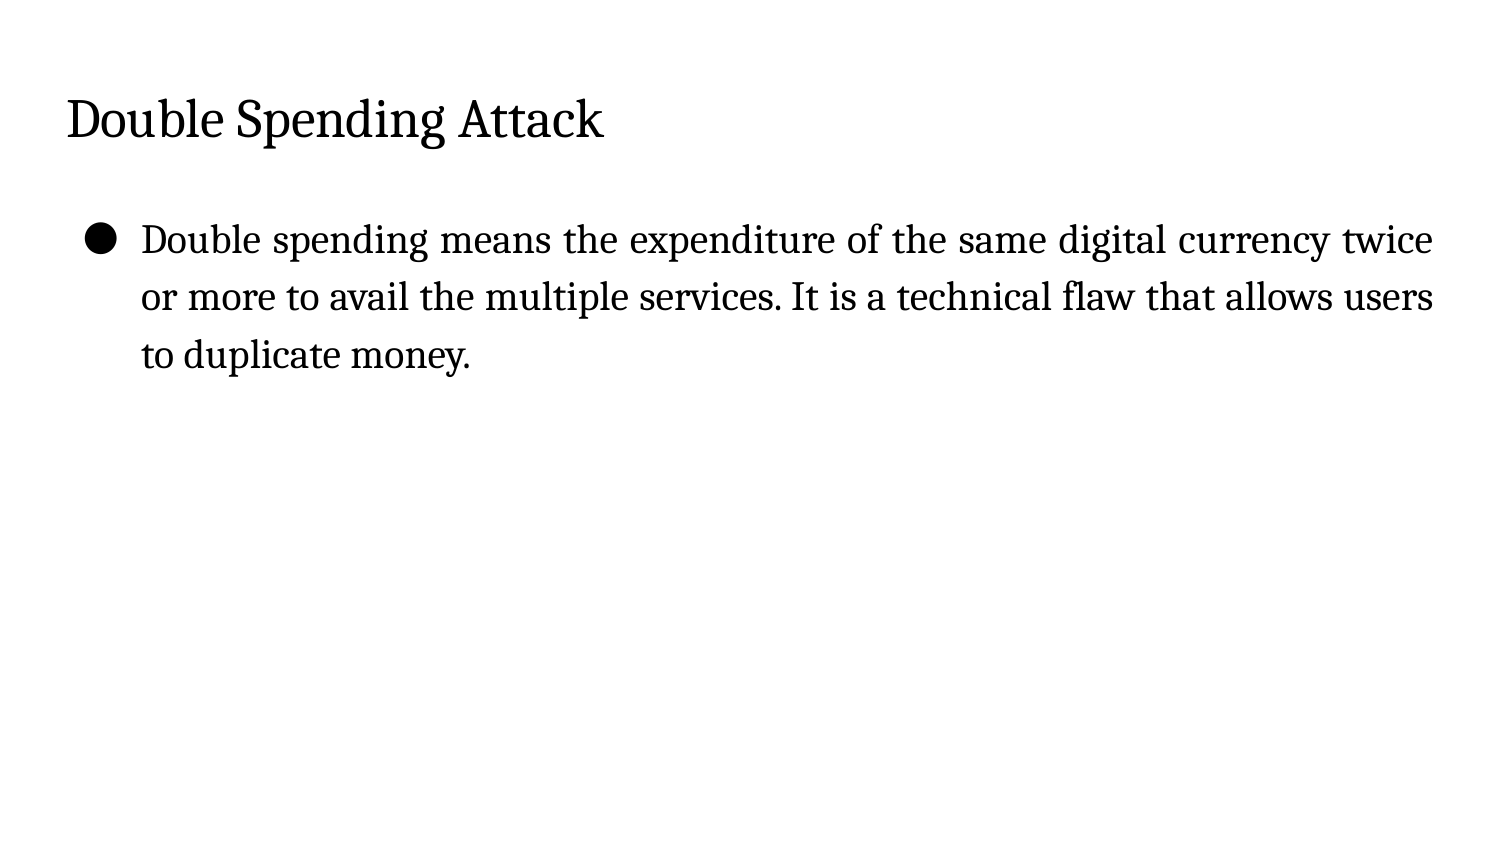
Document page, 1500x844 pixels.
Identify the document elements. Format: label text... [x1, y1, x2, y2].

list Double spending means the expenditure of the same digital currency twice or more to avail the multiple services. It is a technical flaw that allows users to duplicate money. [51, 189, 1449, 750]
title Double Spending Attack [51, 72, 1449, 167]
